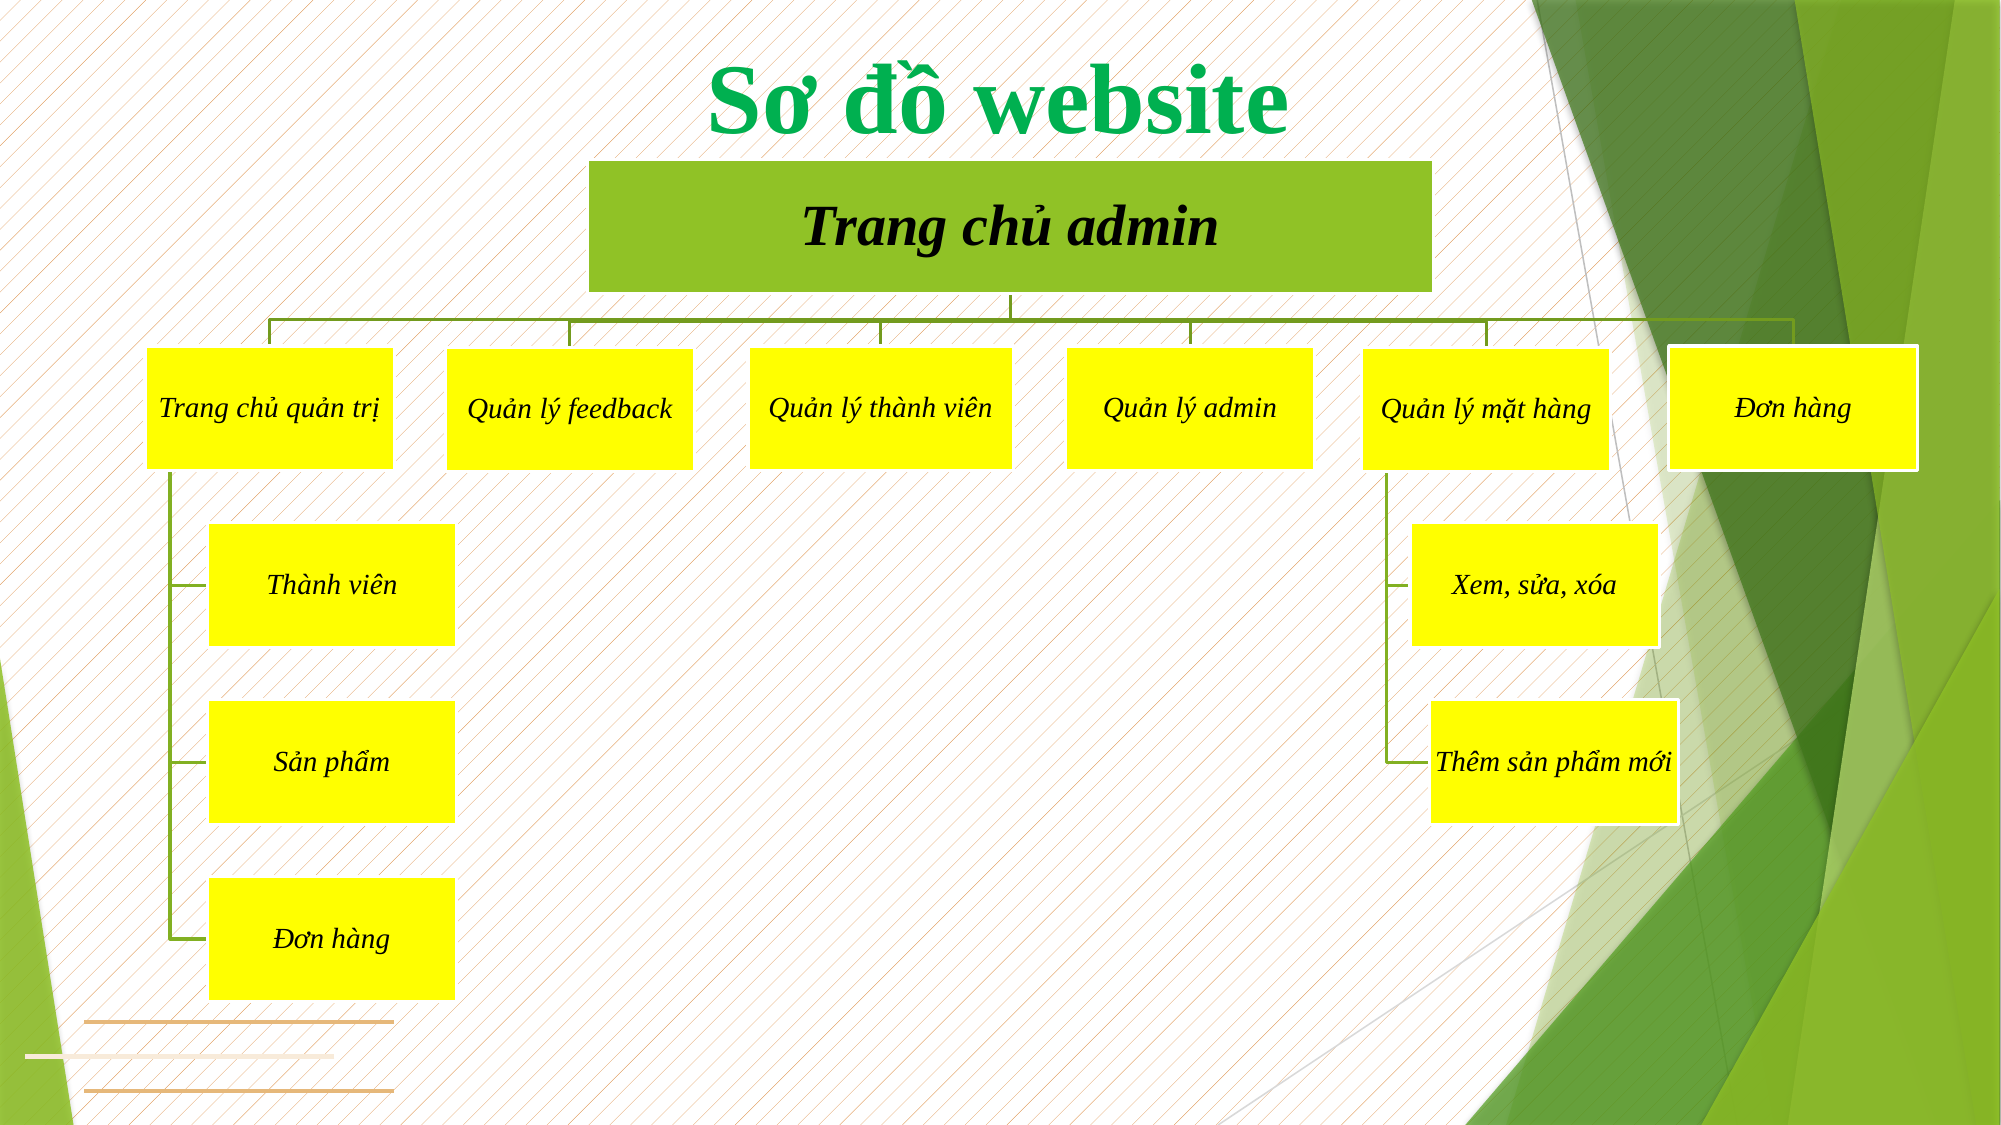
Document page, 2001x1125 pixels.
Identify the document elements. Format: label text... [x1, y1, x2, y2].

text_box Sơ đồ website [83, 39, 1914, 148]
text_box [24, 1021, 395, 1092]
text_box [62, 159, 2000, 1003]
